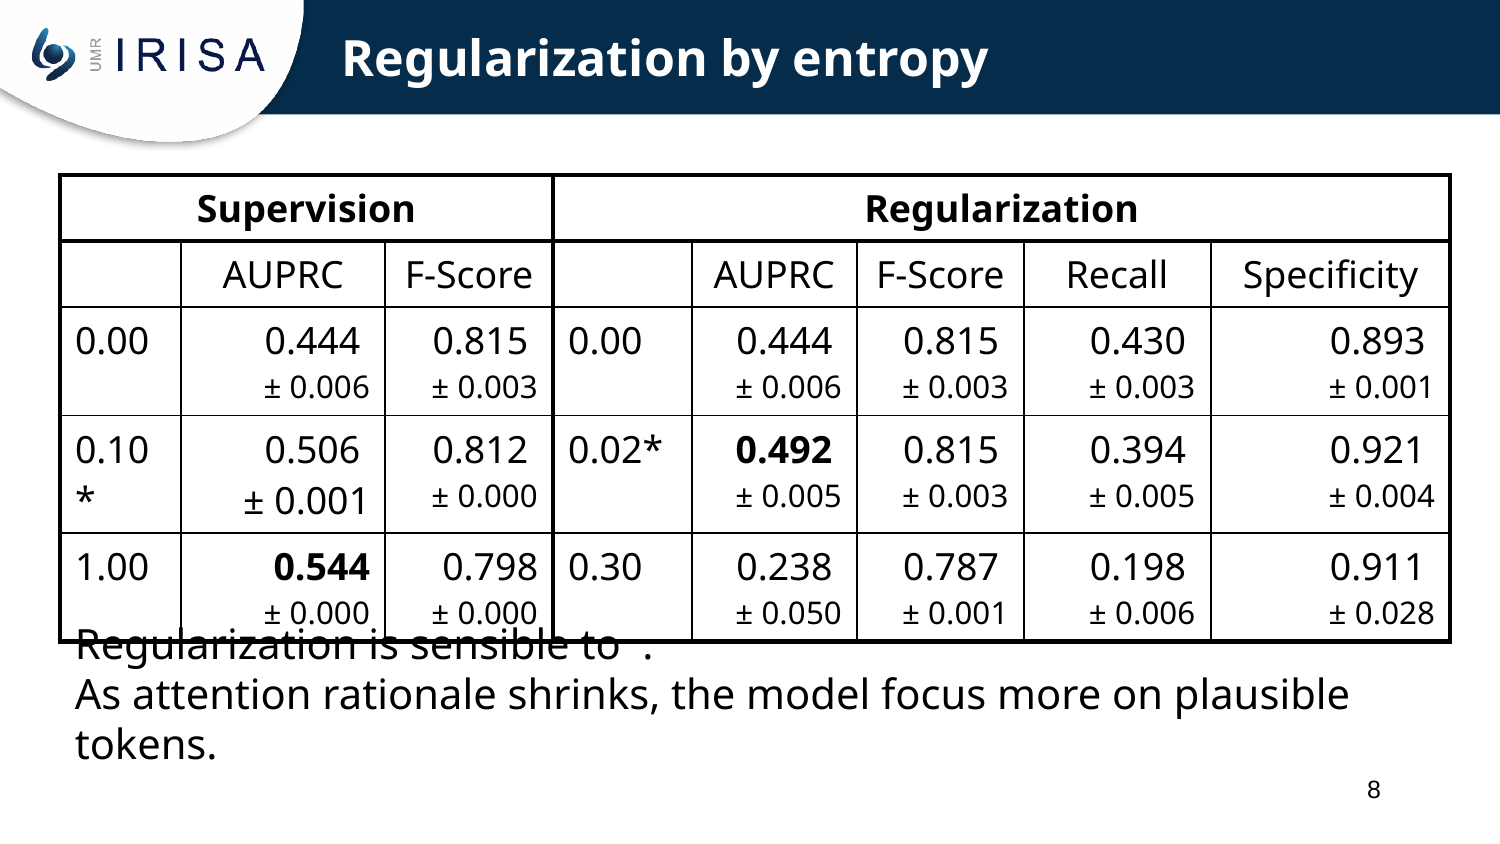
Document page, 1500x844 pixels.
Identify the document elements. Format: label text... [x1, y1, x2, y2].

picture [17, 19, 275, 92]
slide_number 7 [1308, 766, 1440, 812]
list Regularization by entropy [326, 16, 1416, 105]
